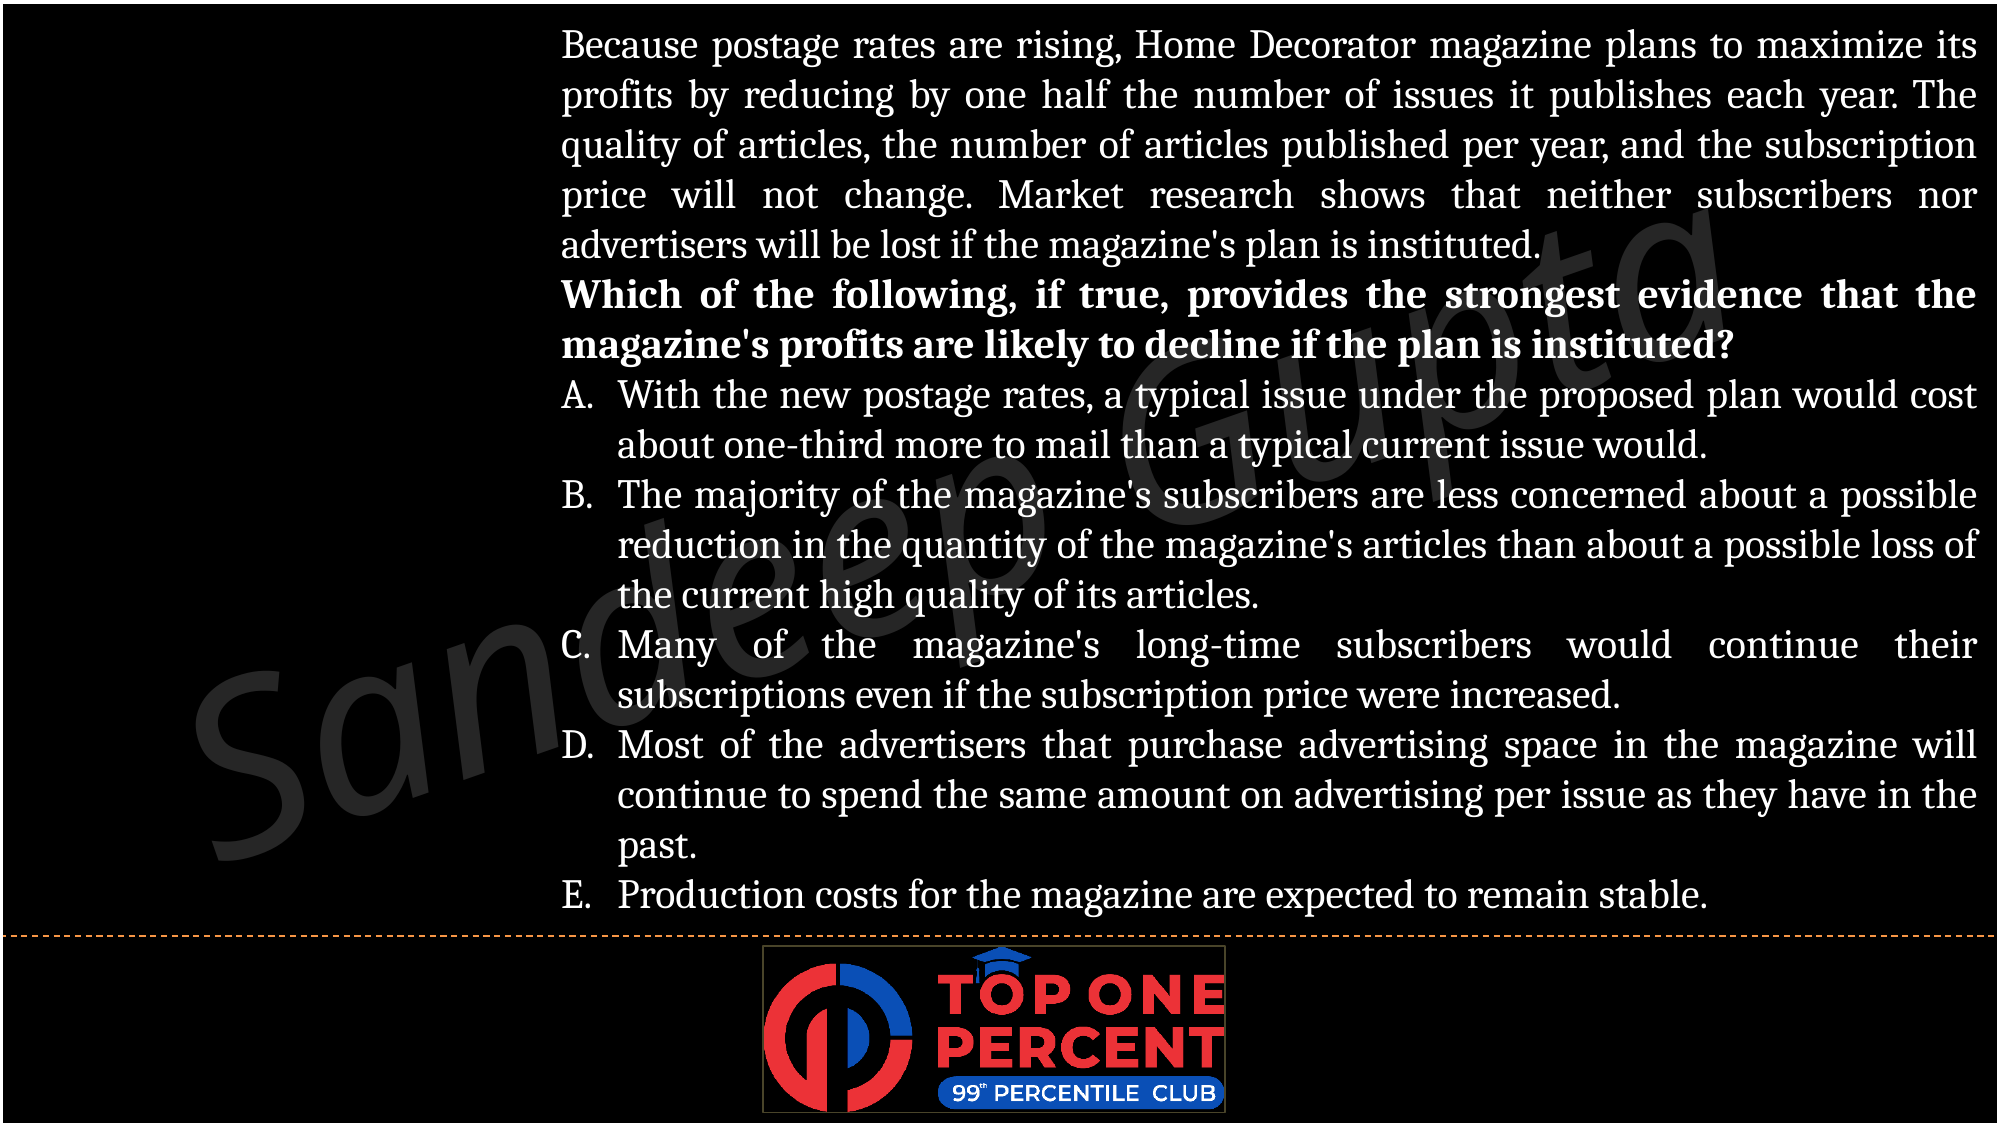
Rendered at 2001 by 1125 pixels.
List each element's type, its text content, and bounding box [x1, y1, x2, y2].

picture [763, 946, 1225, 1112]
text_box Because postage rates are rising, Home Decorator magazine plans to maximize its profits by reducing by one half the number of issues it publishes each year. The quality of articles, the number of articles published per year, and the subscription price will not change. Market research shows that neither subscribers nor advertisers will be lost if the magazine's plan is instituted. Which of the following, if true, provides the strongest evidence that the magazine's profits are likely to decline if the plan is instituted? With the new postage rates, a typical issue under the proposed plan would cost about one-third more to mail than a typical current issue would. The majority of the magazine's subscribers are less concerned about a possible reduction in the quantity of the magazine's articles than about a possible loss of the current high quality of its articles. Many of the magazine's long-time subscribers would continue their subscriptions even if the subscription price were increased. Most of the advertisers that purchase advertising space in the magazine will continue to spend the same amount on advertising per issue as they have in the past. Production costs for the magazine are expected to remain stable. [545, 8, 1993, 925]
